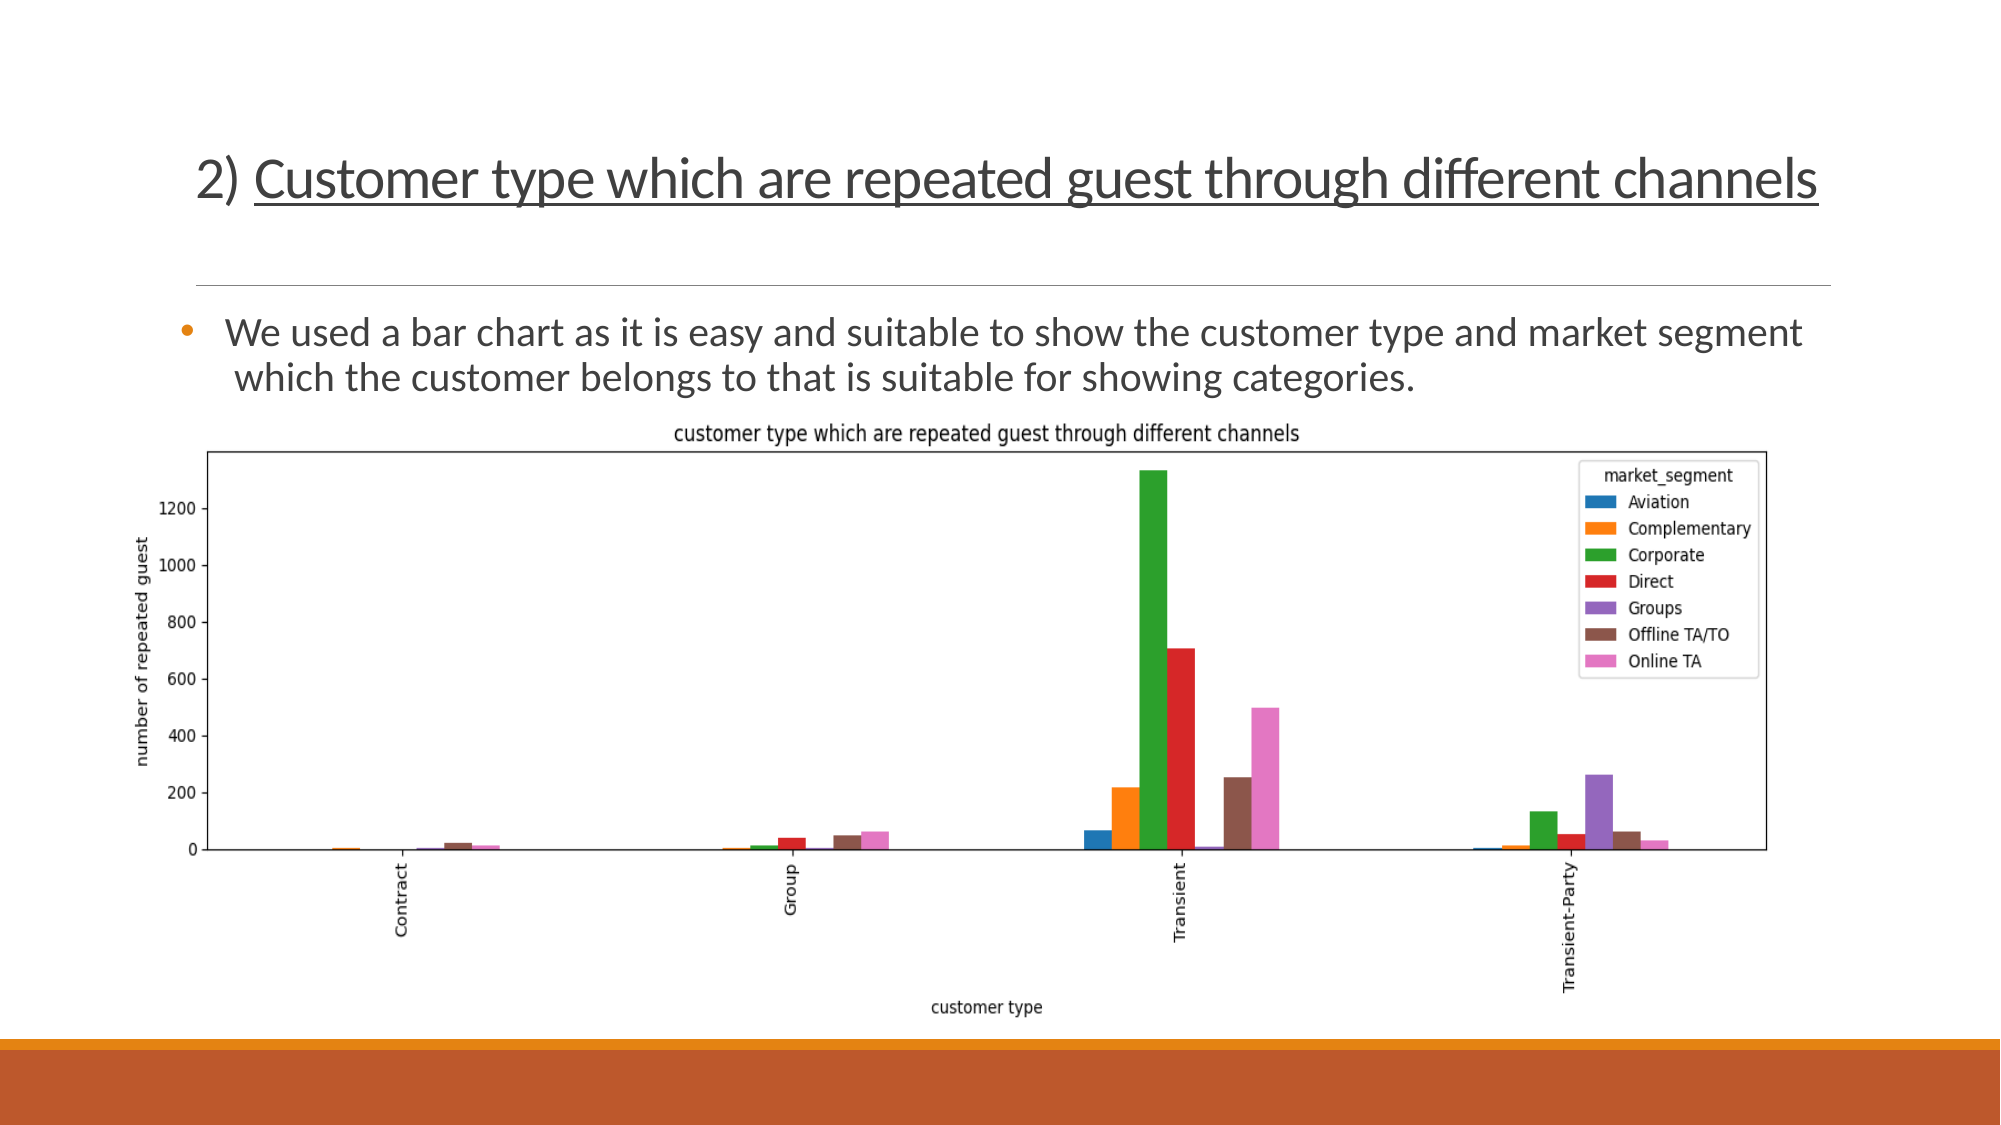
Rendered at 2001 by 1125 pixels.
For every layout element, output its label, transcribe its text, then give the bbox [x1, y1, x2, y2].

title 2) Customer type which are repeated guest through different channels [180, 47, 1868, 285]
list We used a bar chart as it is easy and suitable to show the customer type and market segment which the customer belongs to that is suitable for showing categories. [180, 302, 1845, 963]
picture [124, 411, 1776, 1031]
